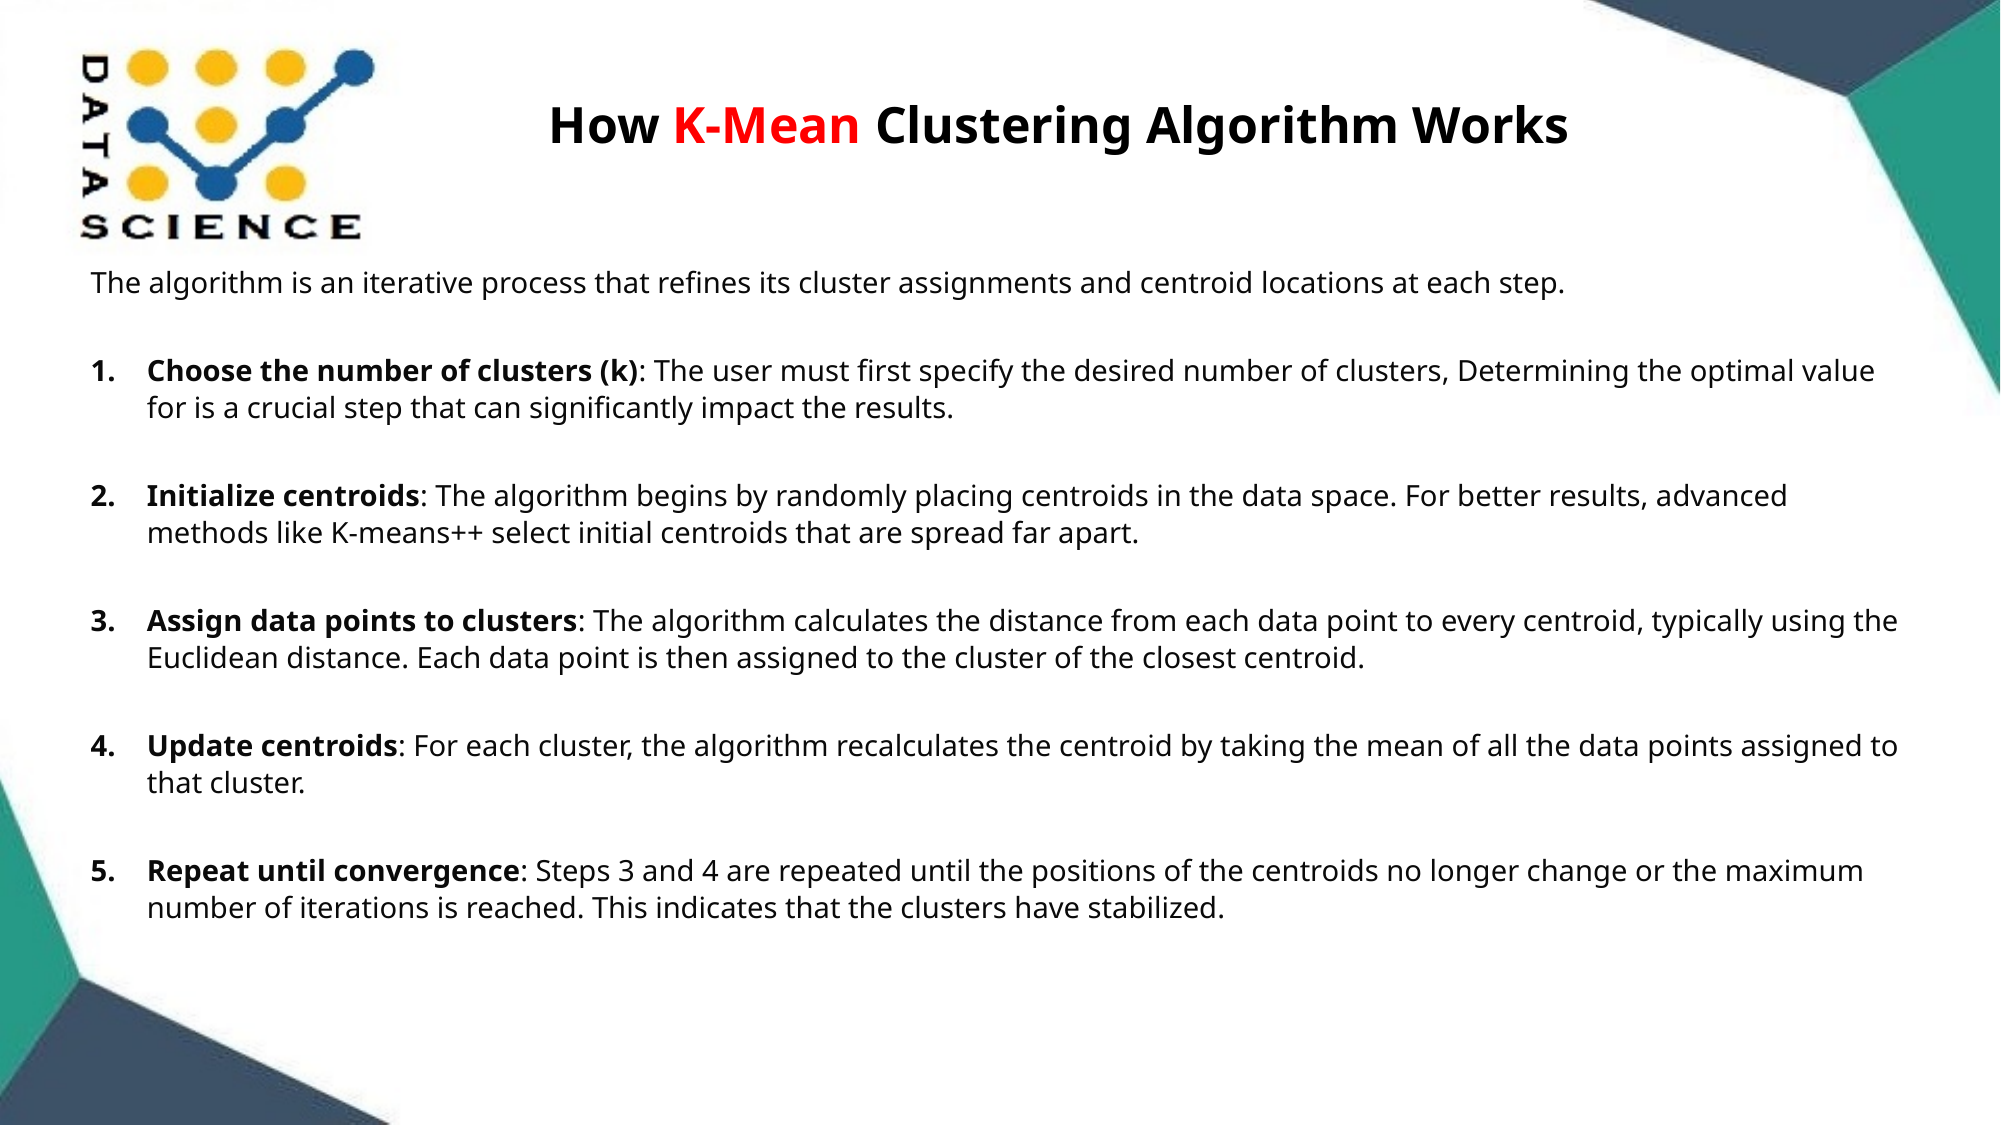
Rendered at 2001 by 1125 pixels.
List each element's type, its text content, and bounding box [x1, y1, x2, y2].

picture [0, 0, 2001, 1125]
text_box The algorithm is an iterative process that refines its cluster assignments and centroid locations at each step. Choose the number of clusters (k): The user must first specify the desired number of clusters, Determining the optimal value for is a crucial step that can significantly impact the results. Initialize centroids: The algorithm begins by randomly placing centroids in the data space. For better results, advanced methods like K-means++ select initial centroids that are spread far apart. Assign data points to clusters: The algorithm calculates the distance from each data point to every centroid, typically using the Euclidean distance. Each data point is then assigned to the cluster of the closest centroid. Update centroids: For each cluster, the algorithm recalculates the centroid by taking the mean of all the data points assigned to that cluster. Repeat until convergence: Steps 3 and 4 are repeated until the positions of the centroids no longer change or the maximum number of iterations is reached. This indicates that the clusters have stabilized. [75, 254, 1917, 932]
text_box How K-Mean Clustering Algorithm Works [509, 77, 1623, 162]
